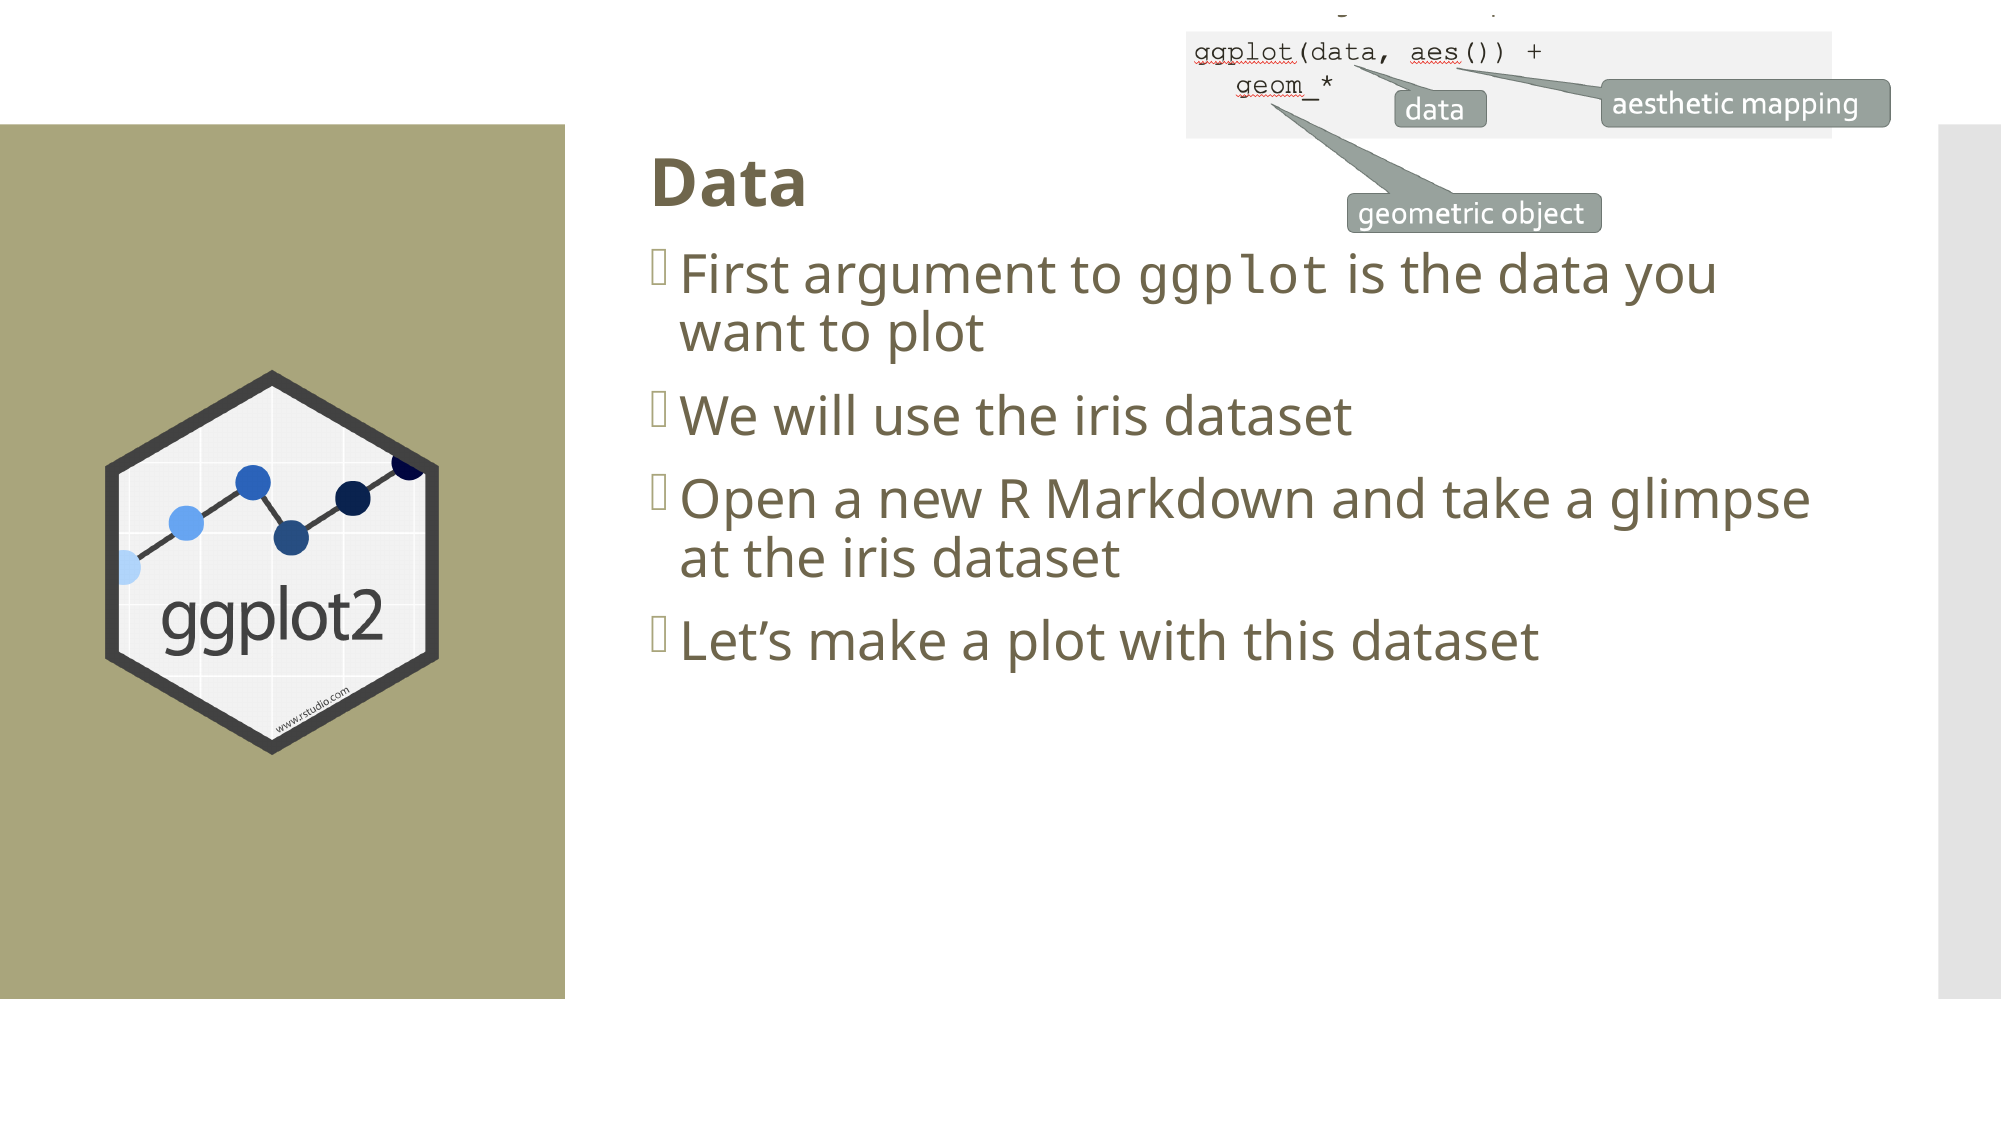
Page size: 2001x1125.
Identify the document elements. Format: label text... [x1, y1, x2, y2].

list Data First argument to ggplot is the data you want to plot We will use the iris dataset Open a new R Markdown and take a glimpse at the iris dataset Let’s make a plot with this dataset [634, 141, 1835, 982]
picture [1157, 15, 1899, 245]
picture [104, 369, 439, 756]
